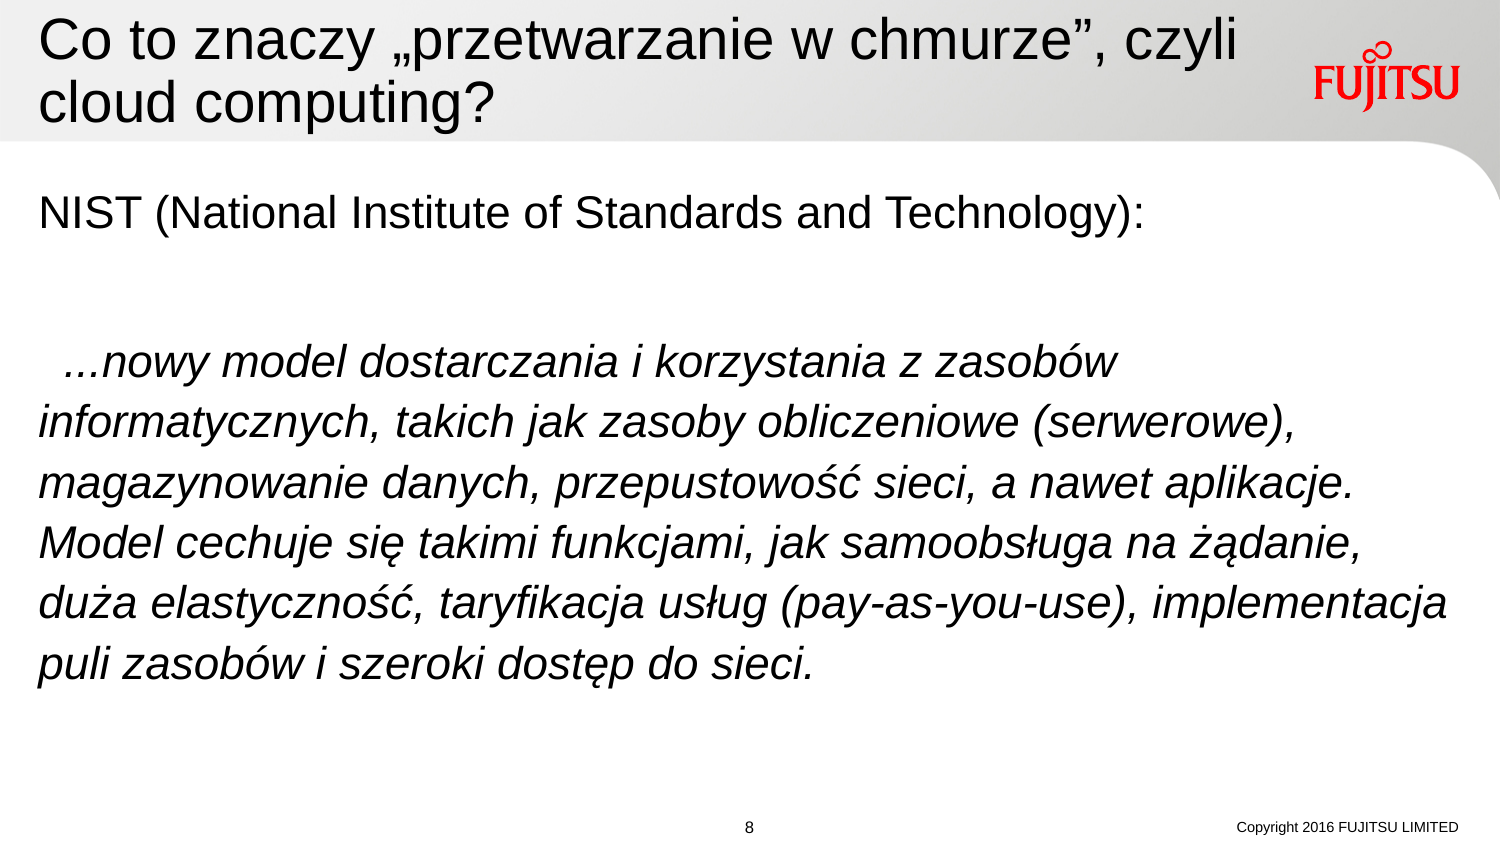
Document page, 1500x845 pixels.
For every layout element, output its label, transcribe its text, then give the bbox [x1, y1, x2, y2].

title Co to znaczy „przetwarzanie w chmurze”, czyli cloud computing? [38, 21, 1280, 124]
picture [0, 0, 1500, 228]
footer Copyright 2016 FUJITSU LIMITED [809, 809, 1459, 843]
slide_number 7 [705, 810, 794, 844]
list NIST (National Institute of Standards and Technology): ...nowy model dostarczania i korzystania z zasobów informatycznych, takich jak zasoby obliczeniowe (serwerowe), magazynowanie danych, przepustowość sieci, a nawet aplikacje. Model cechuje się takimi funkcjami, jak samoobsługa na żądanie, duża elastyczność, taryfikacja usług (pay-as-you-use), implementacja puli zasobów i szeroki dostęp do sieci. [38, 177, 1457, 792]
